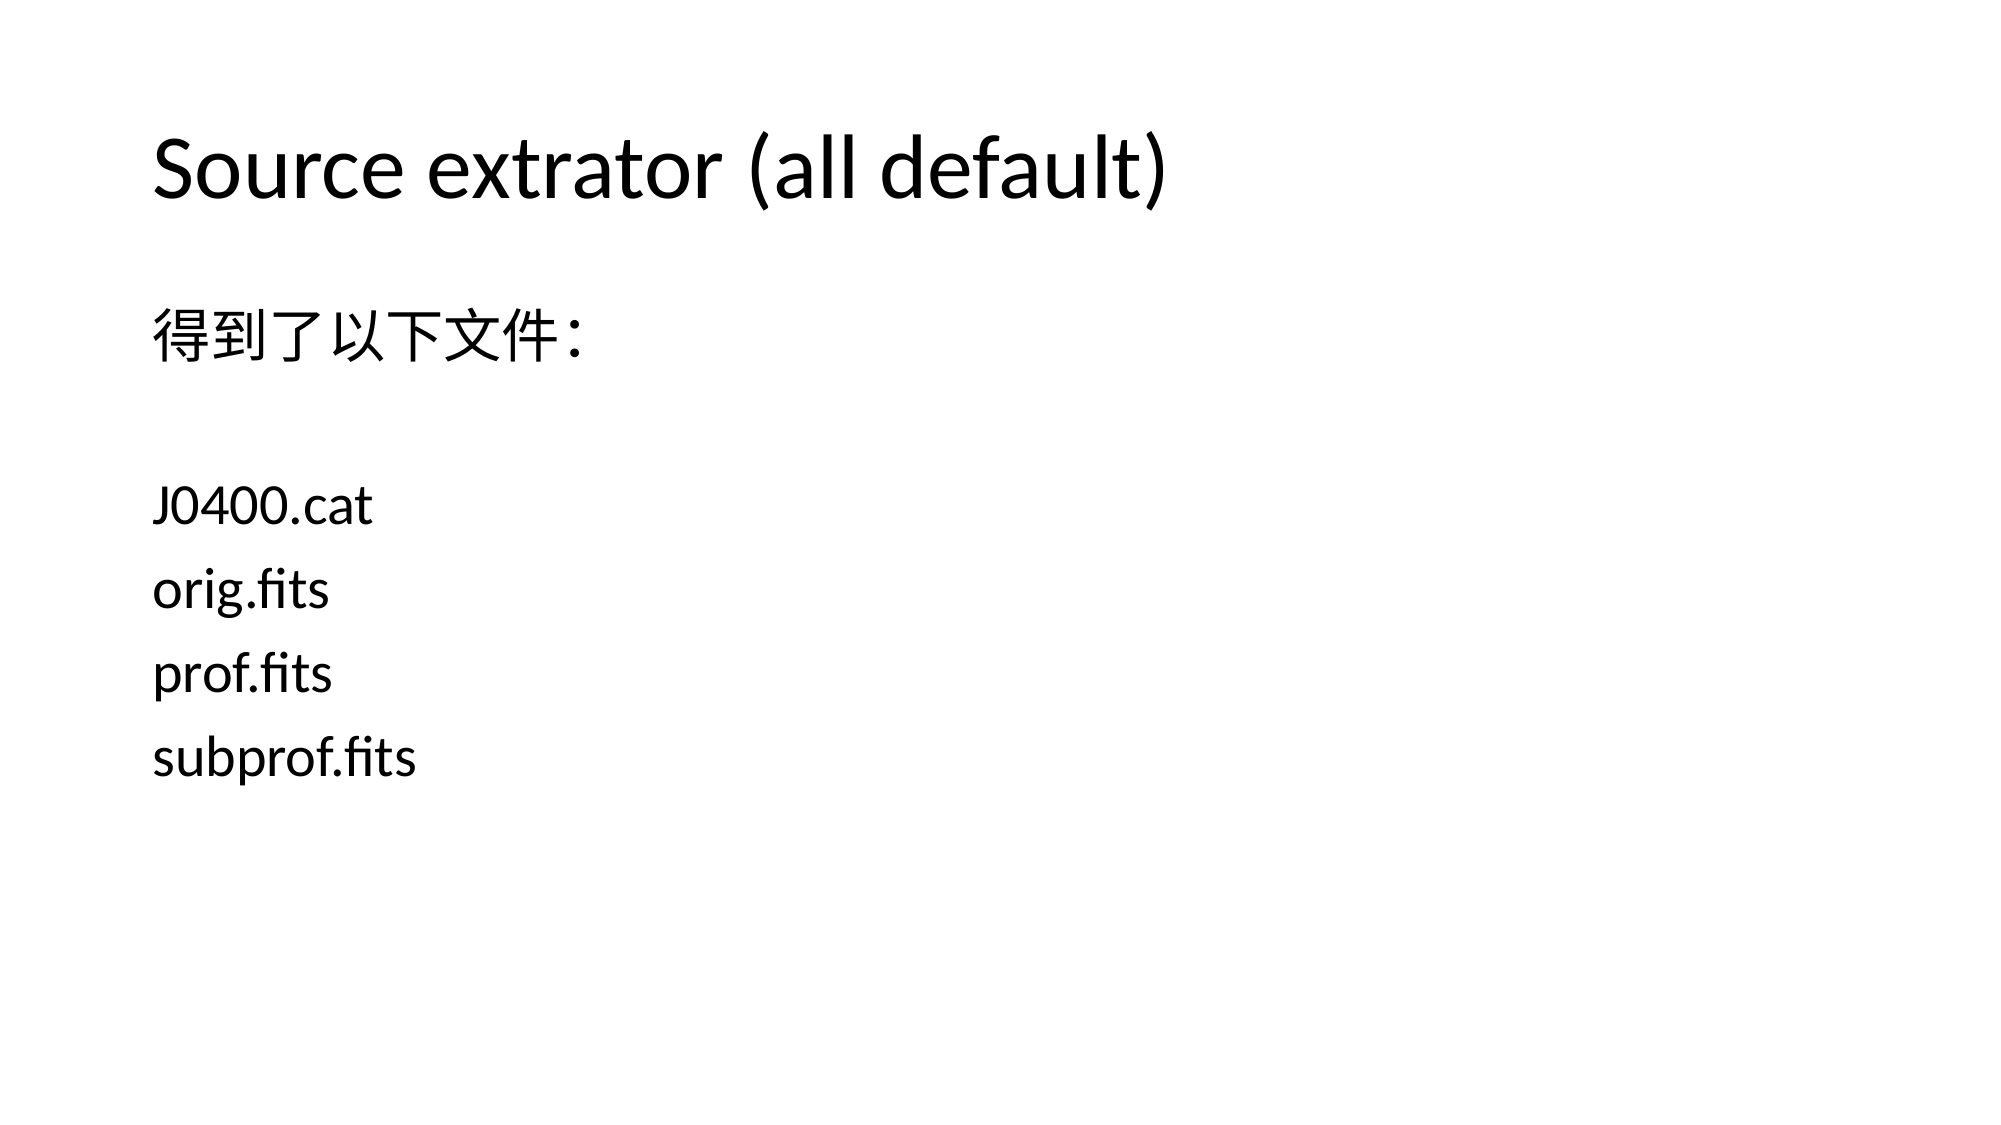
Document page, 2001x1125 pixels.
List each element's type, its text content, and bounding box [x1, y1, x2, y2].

title Source extrator (all default) [137, 59, 1863, 278]
list 得到了以下文件： J0400.cat orig.fits prof.fits subprof.fits [137, 299, 1863, 1014]
